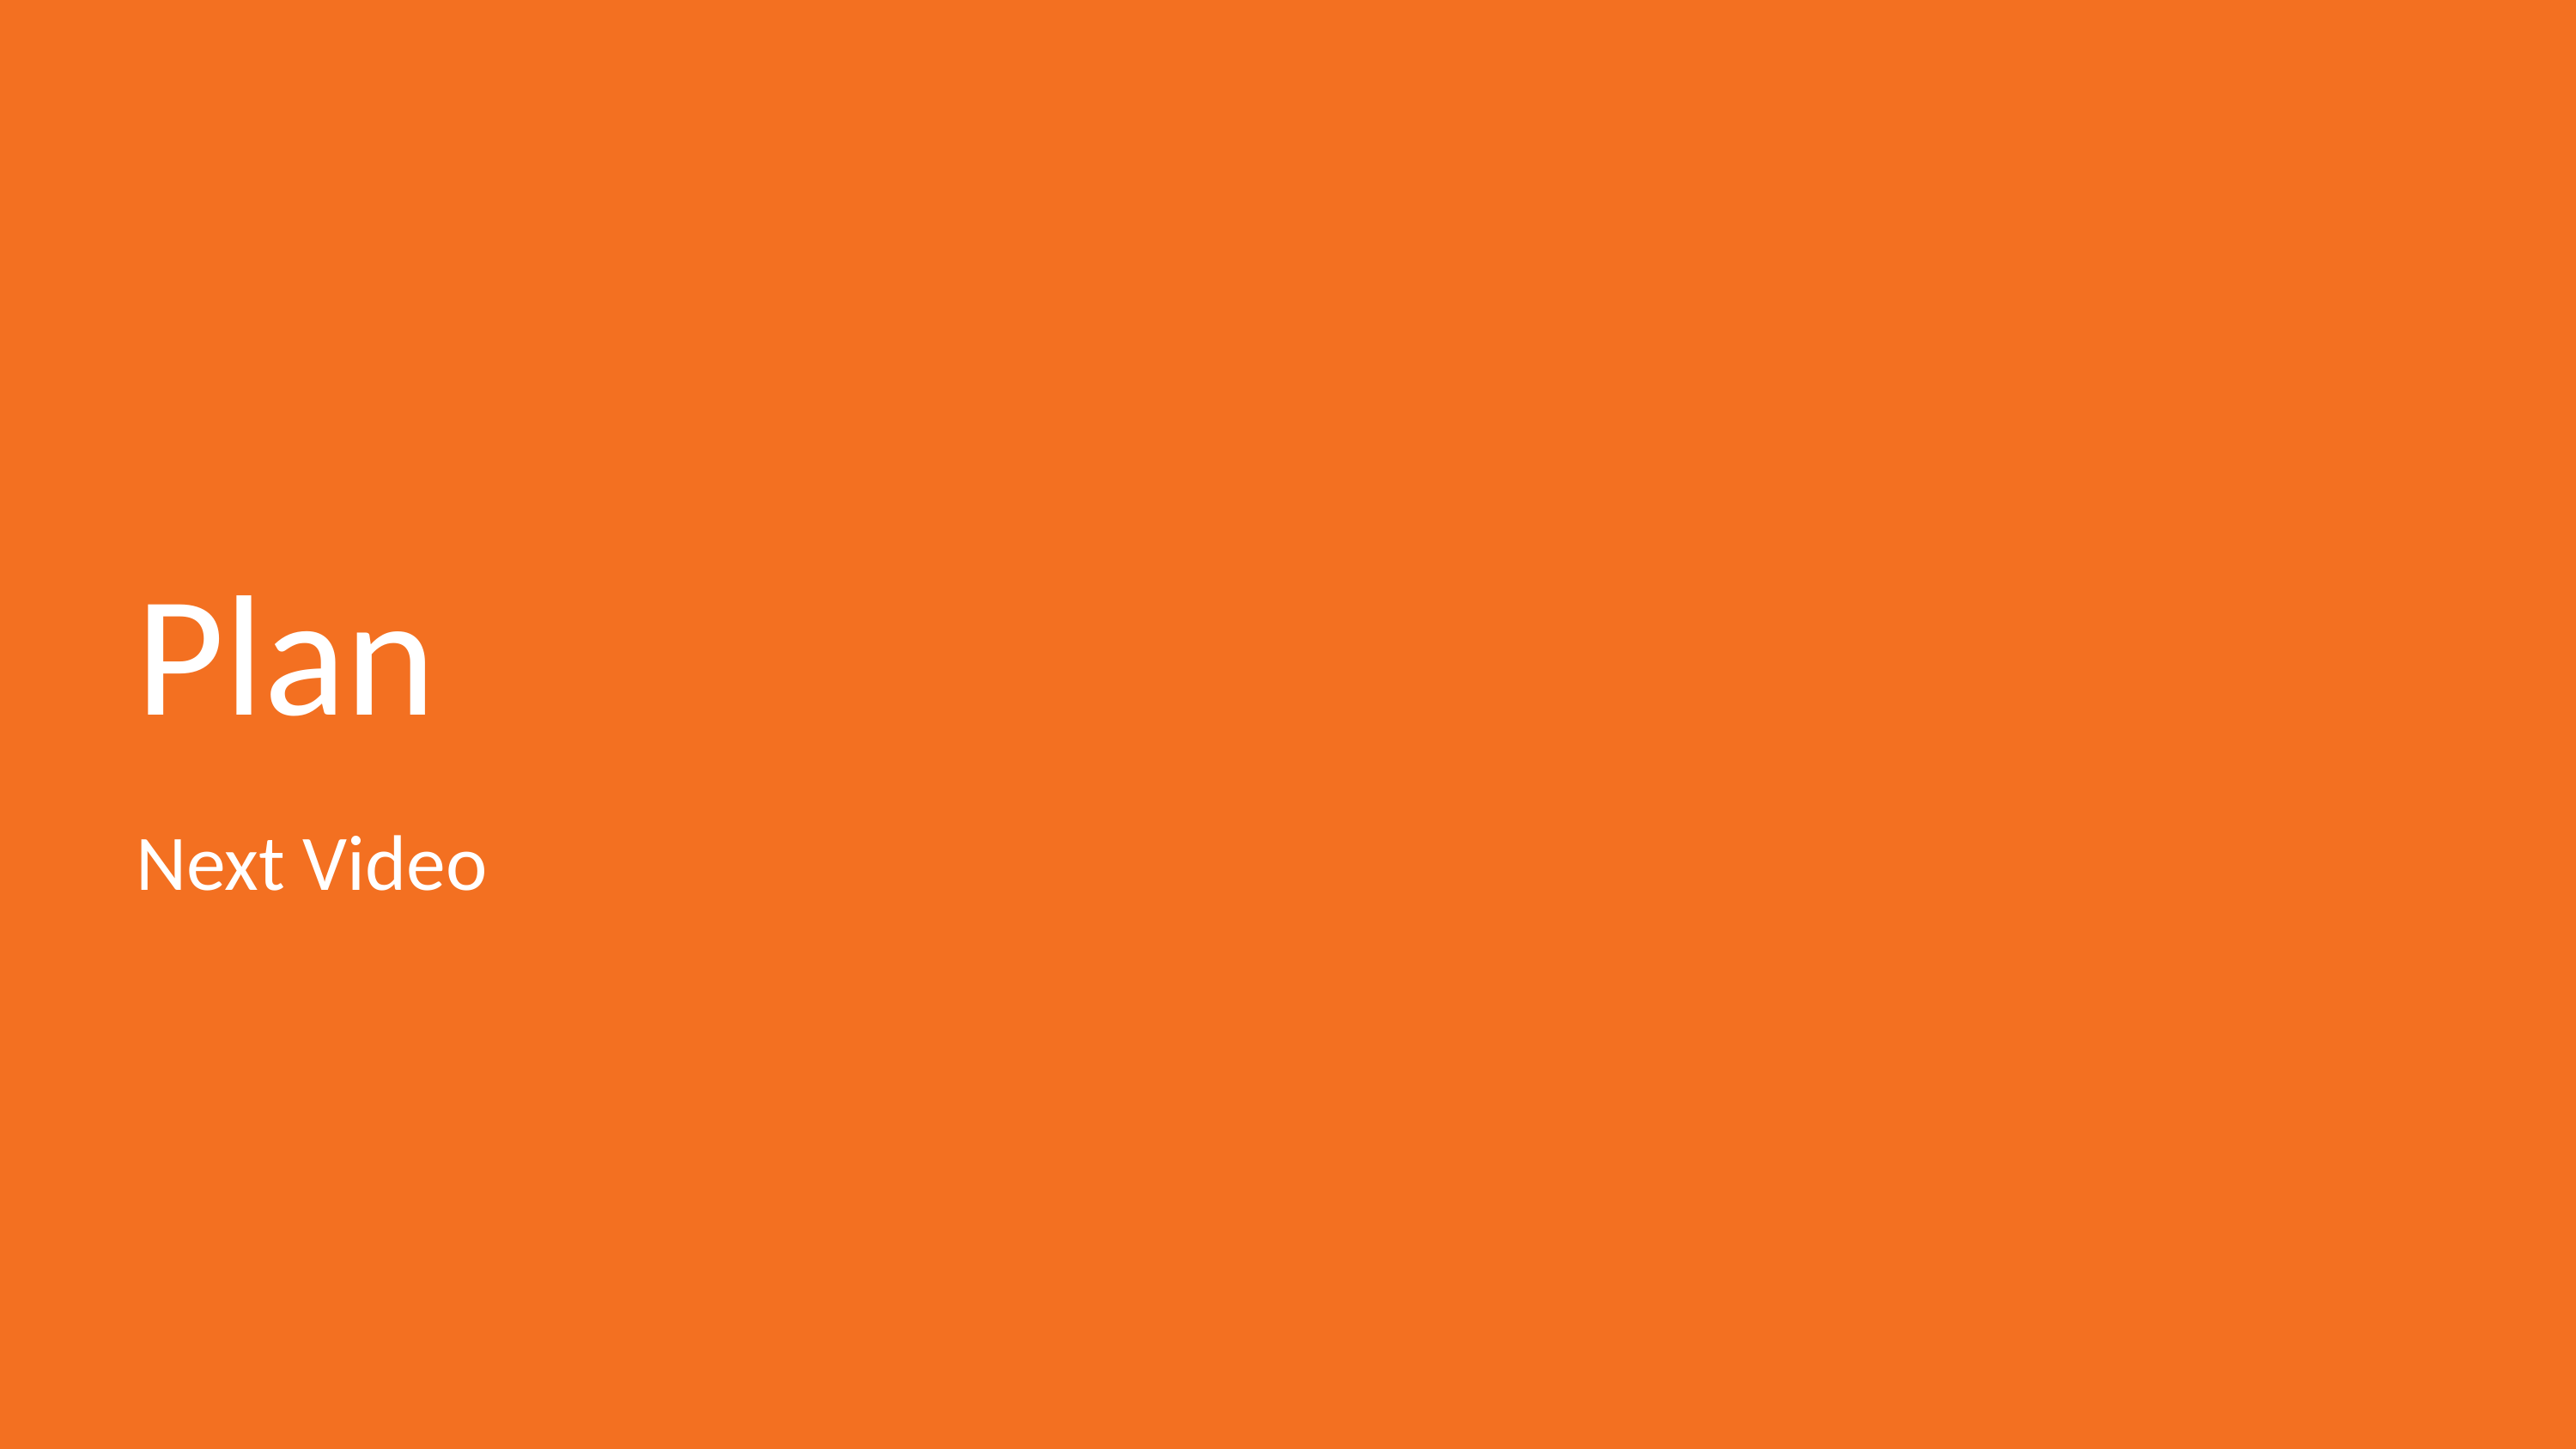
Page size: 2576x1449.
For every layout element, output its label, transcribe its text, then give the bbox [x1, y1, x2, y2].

subtitle Next Video [110, 785, 2427, 908]
title Plan [110, 512, 2427, 776]
